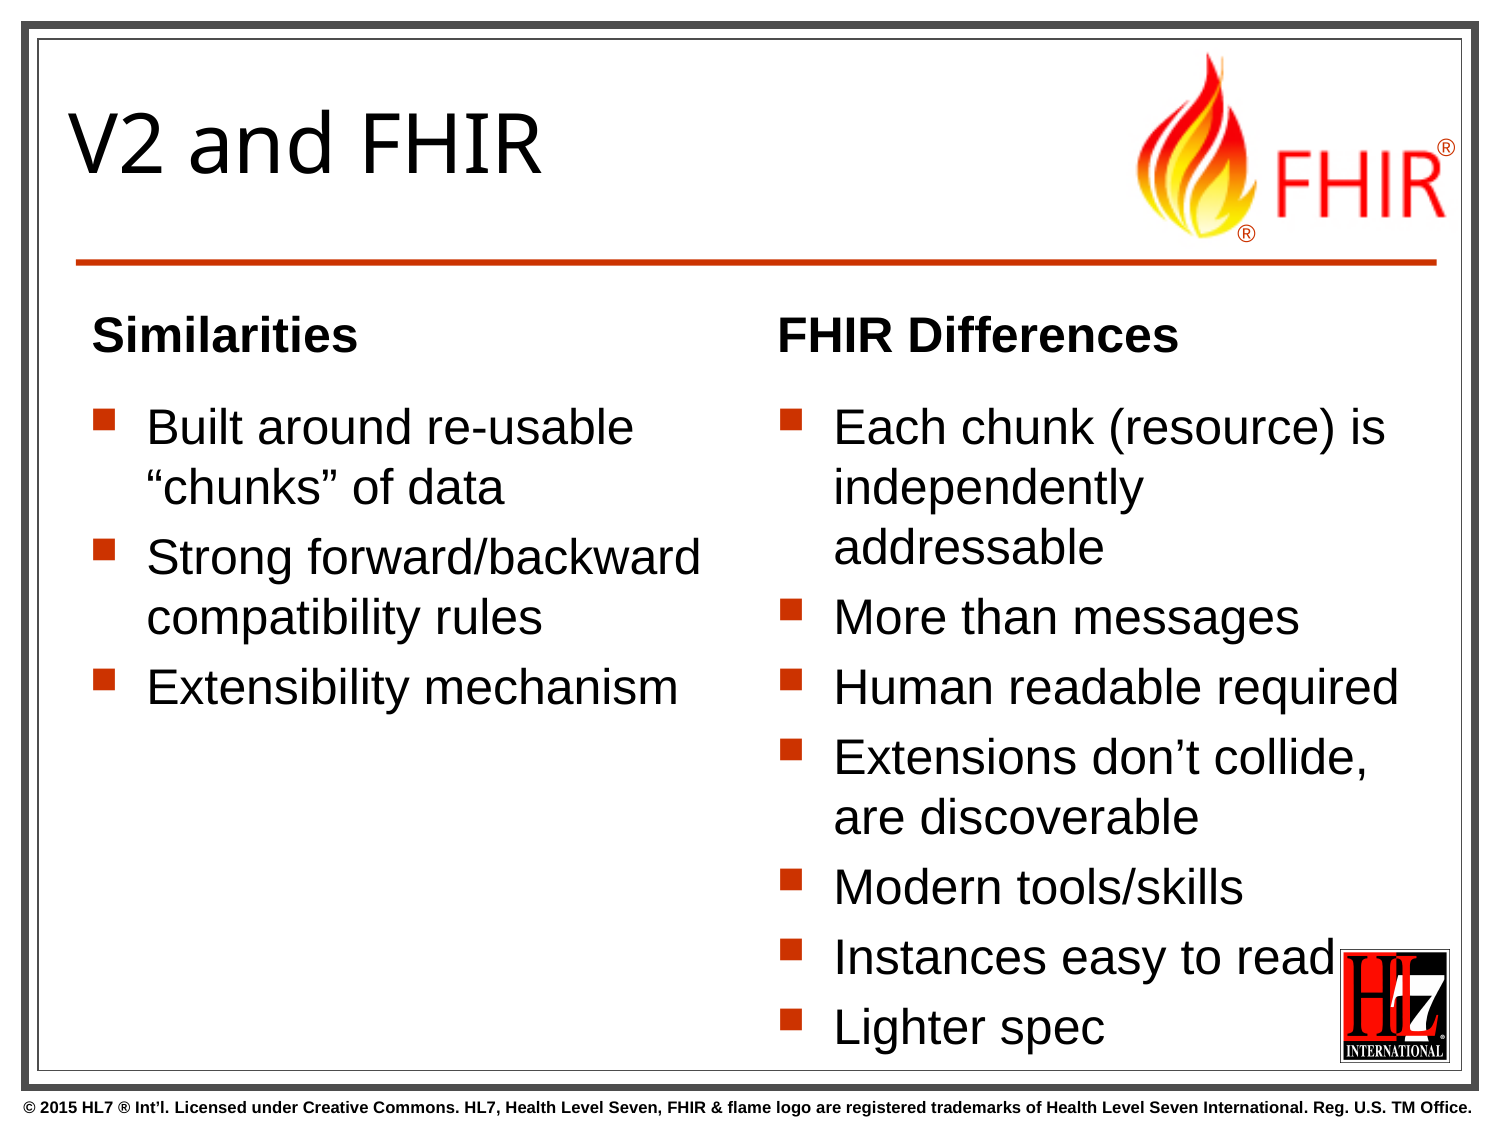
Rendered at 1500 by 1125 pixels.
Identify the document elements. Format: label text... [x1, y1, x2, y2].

list Built around re-usable “chunks” of data Strong forward/backward compatibility rules Extensibility mechanism [75, 386, 738, 1059]
picture [1340, 949, 1450, 1063]
title V2 and FHIR [53, 54, 1128, 244]
list FHIR Differences [761, 280, 1425, 386]
picture [1124, 42, 1458, 249]
list Each chunk (resource) is independently addressable More than messages Human readable required Extensions don’t collide, are discoverable Modern tools/skills Instances easy to read Lighter spec [761, 386, 1425, 1059]
list Similarities [76, 280, 740, 386]
